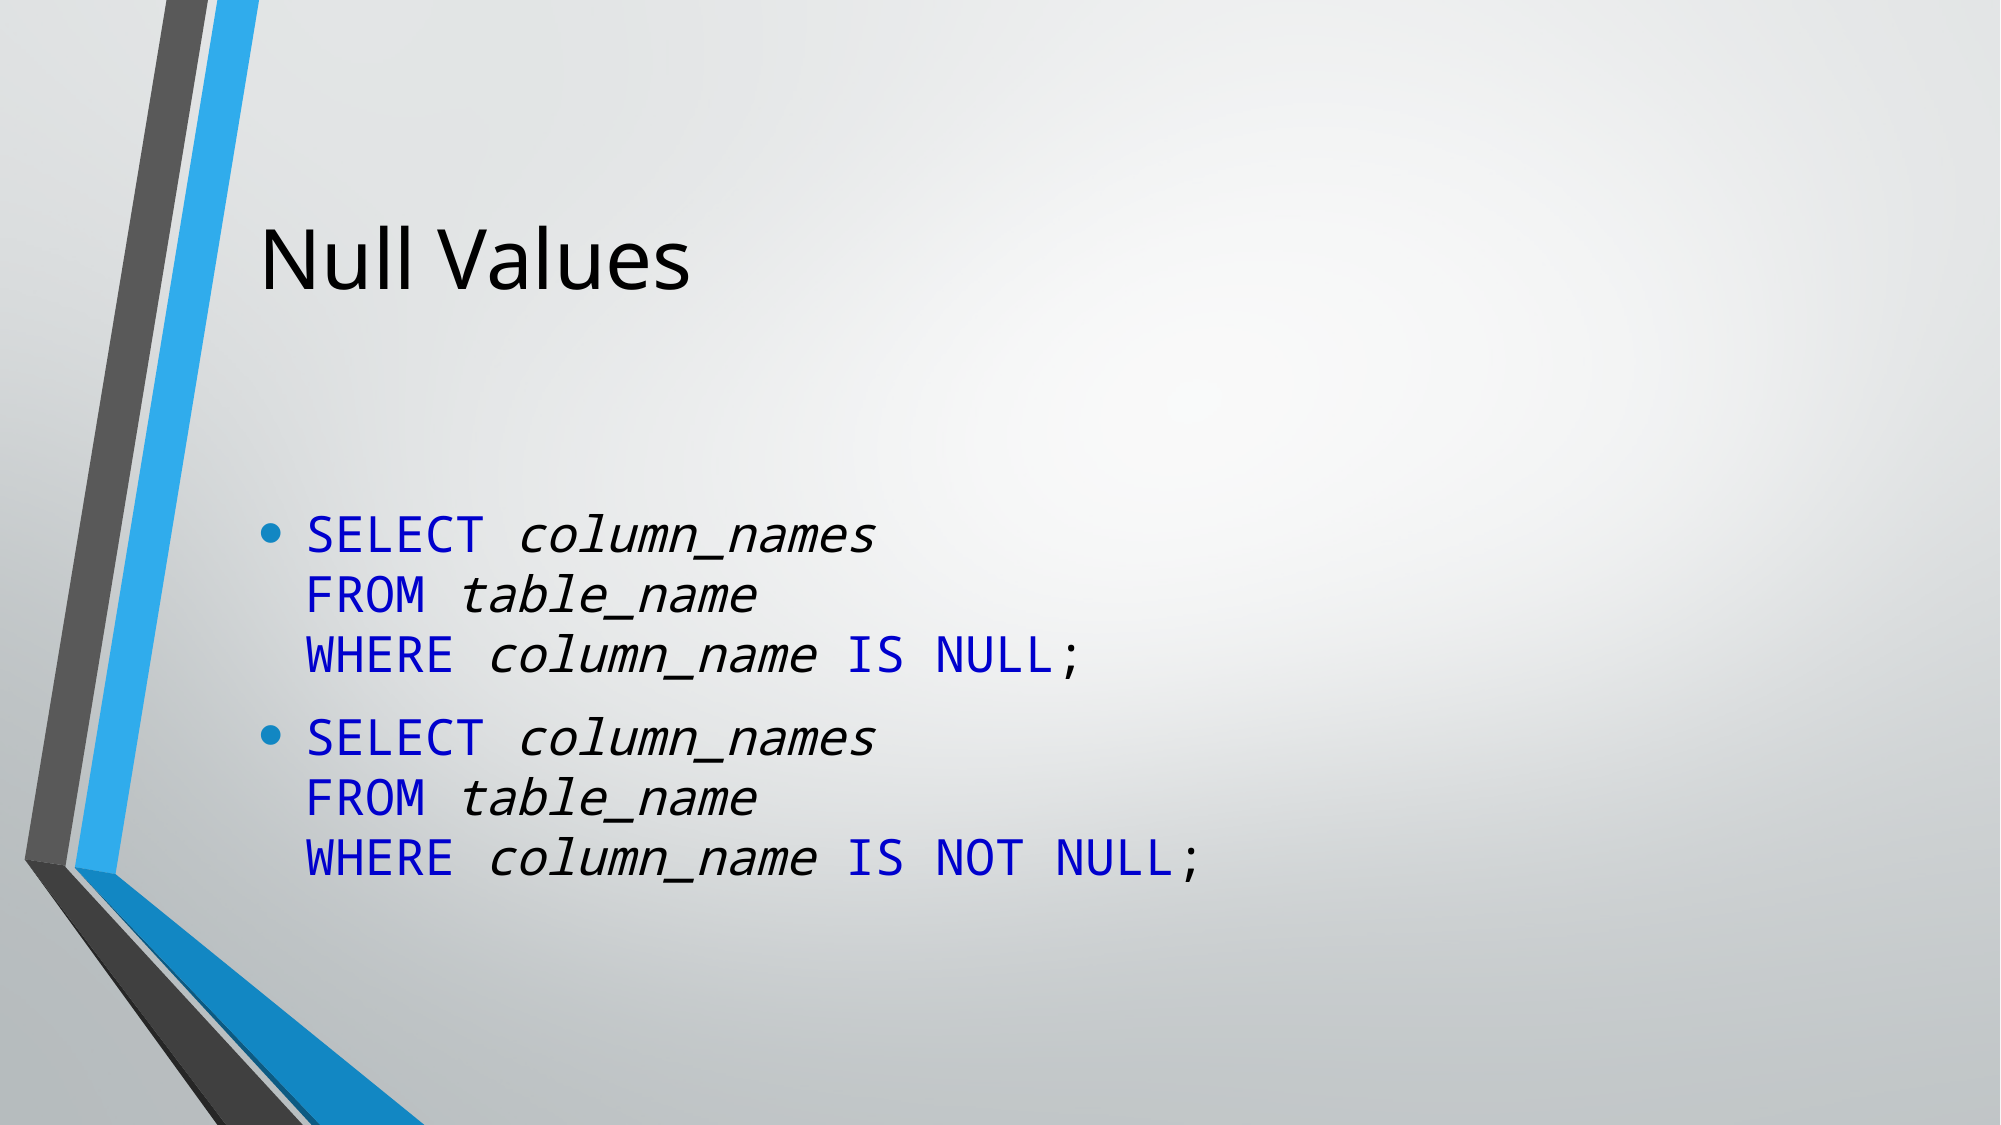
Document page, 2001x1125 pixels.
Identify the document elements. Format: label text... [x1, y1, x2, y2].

title Null Values [243, 112, 1887, 400]
list SELECT column_names FROM table_name WHERE column_name IS NULL; SELECT column_names FROM table_name WHERE column_name IS NOT NULL; [243, 437, 1887, 950]
